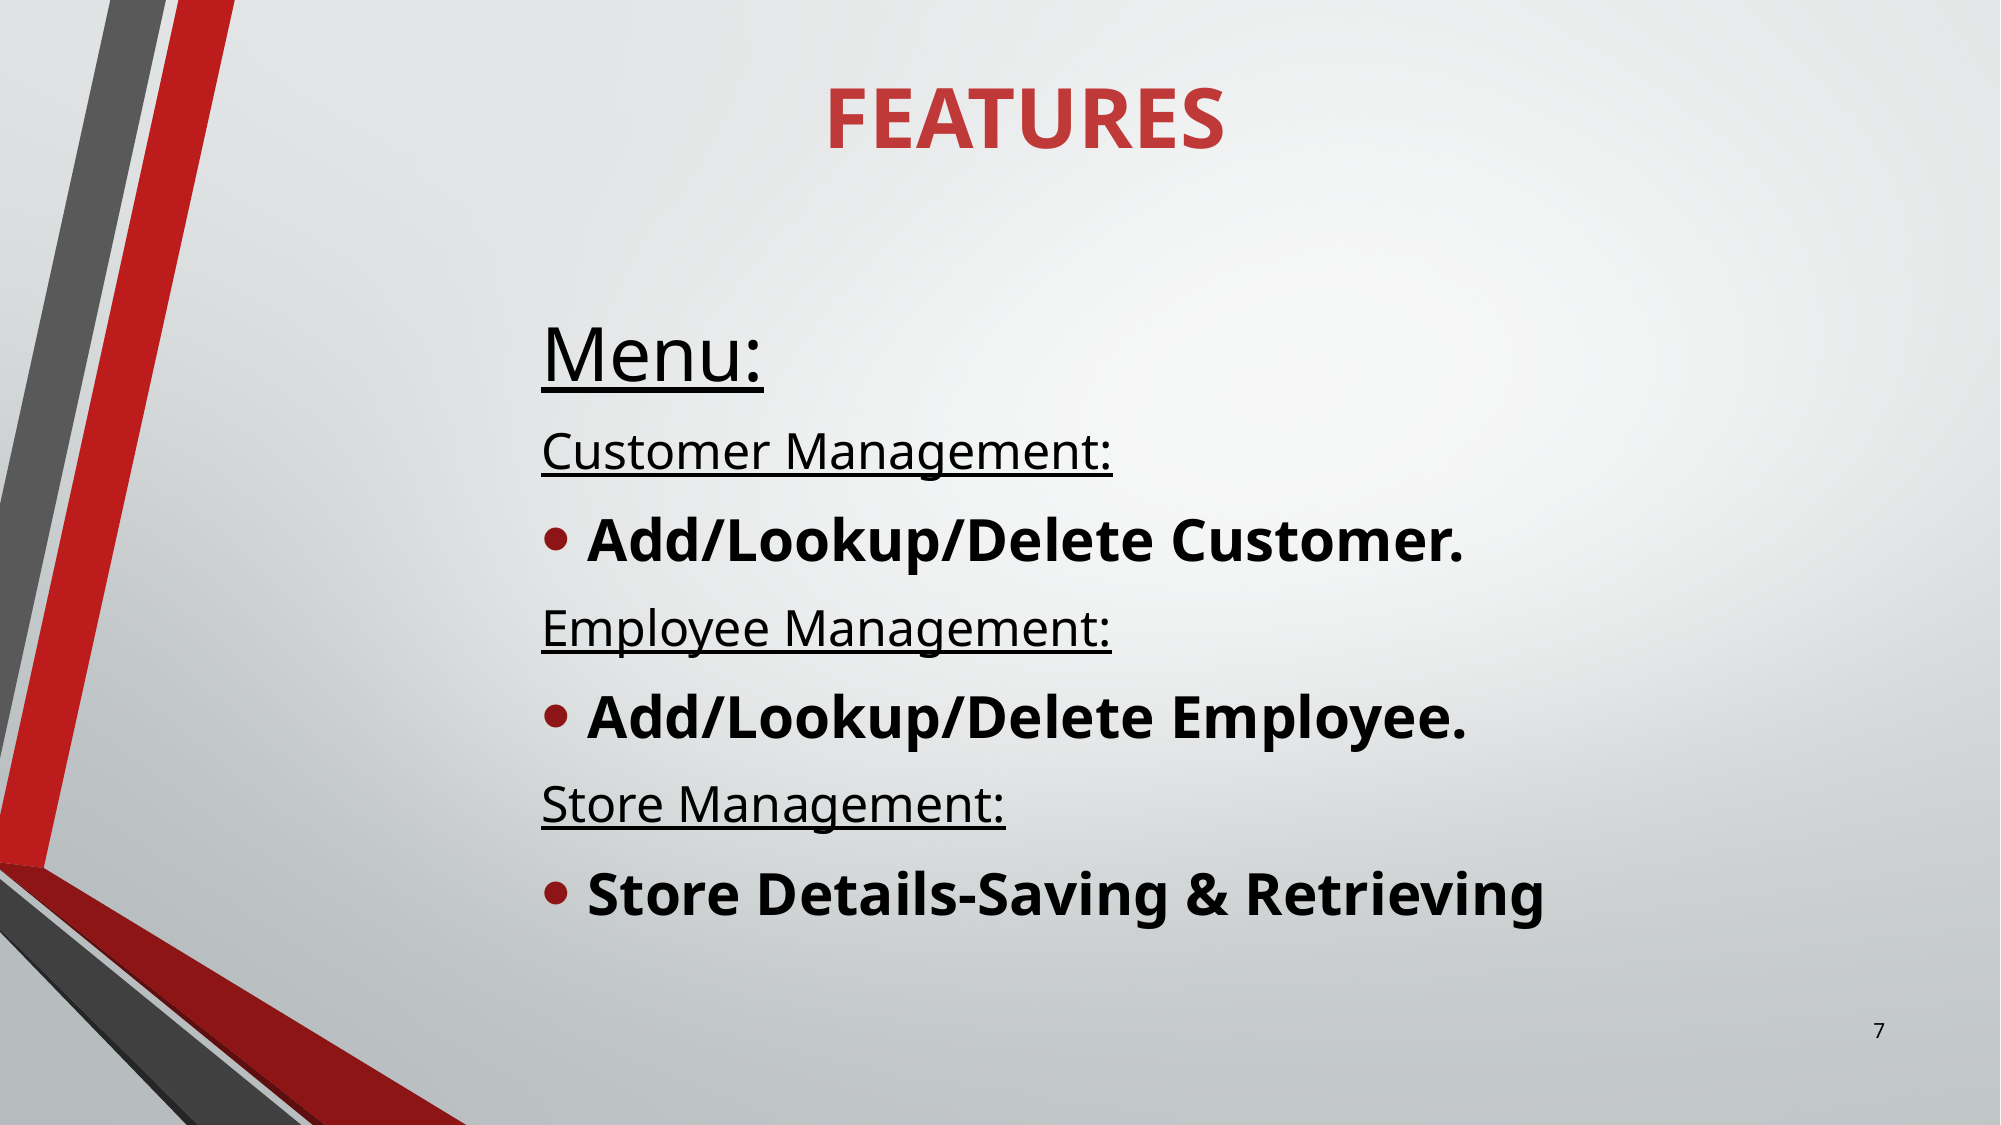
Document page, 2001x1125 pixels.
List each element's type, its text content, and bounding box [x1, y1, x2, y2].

slide_number 7 [1806, 1002, 1900, 1062]
title Features [214, 0, 1836, 232]
list Menu: Customer Management: Add/Lookup/Delete Customer. Employee Management: Add/Lookup/Delete Employee. Store Management: Store Details-Saving & Retrieving [525, 343, 1952, 891]
